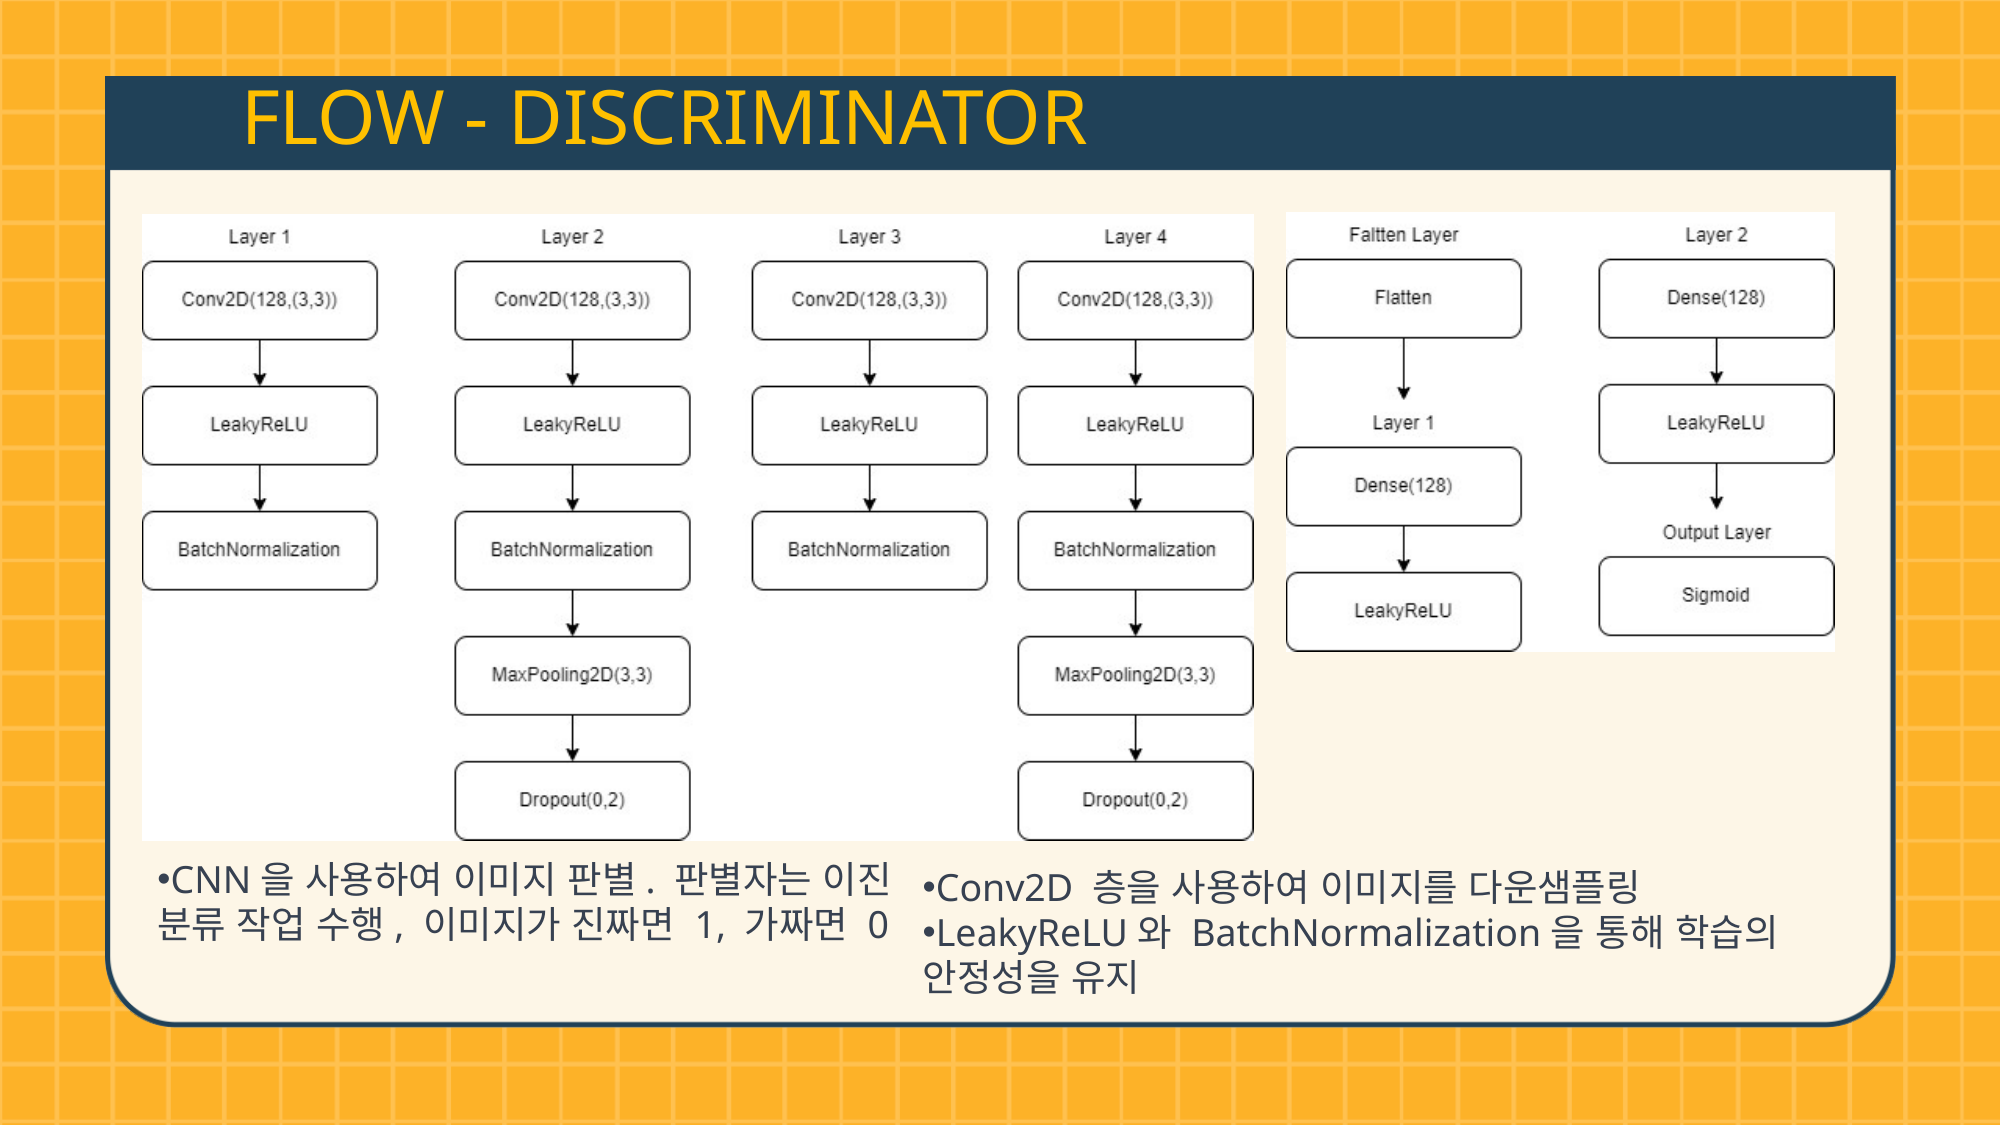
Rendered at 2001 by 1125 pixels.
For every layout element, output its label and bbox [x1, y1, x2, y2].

text_box [0, 0, 2000, 1125]
picture [142, 214, 1254, 841]
picture [1286, 212, 1835, 653]
text_box [105, 171, 1896, 1028]
text_box [105, 75, 1896, 171]
